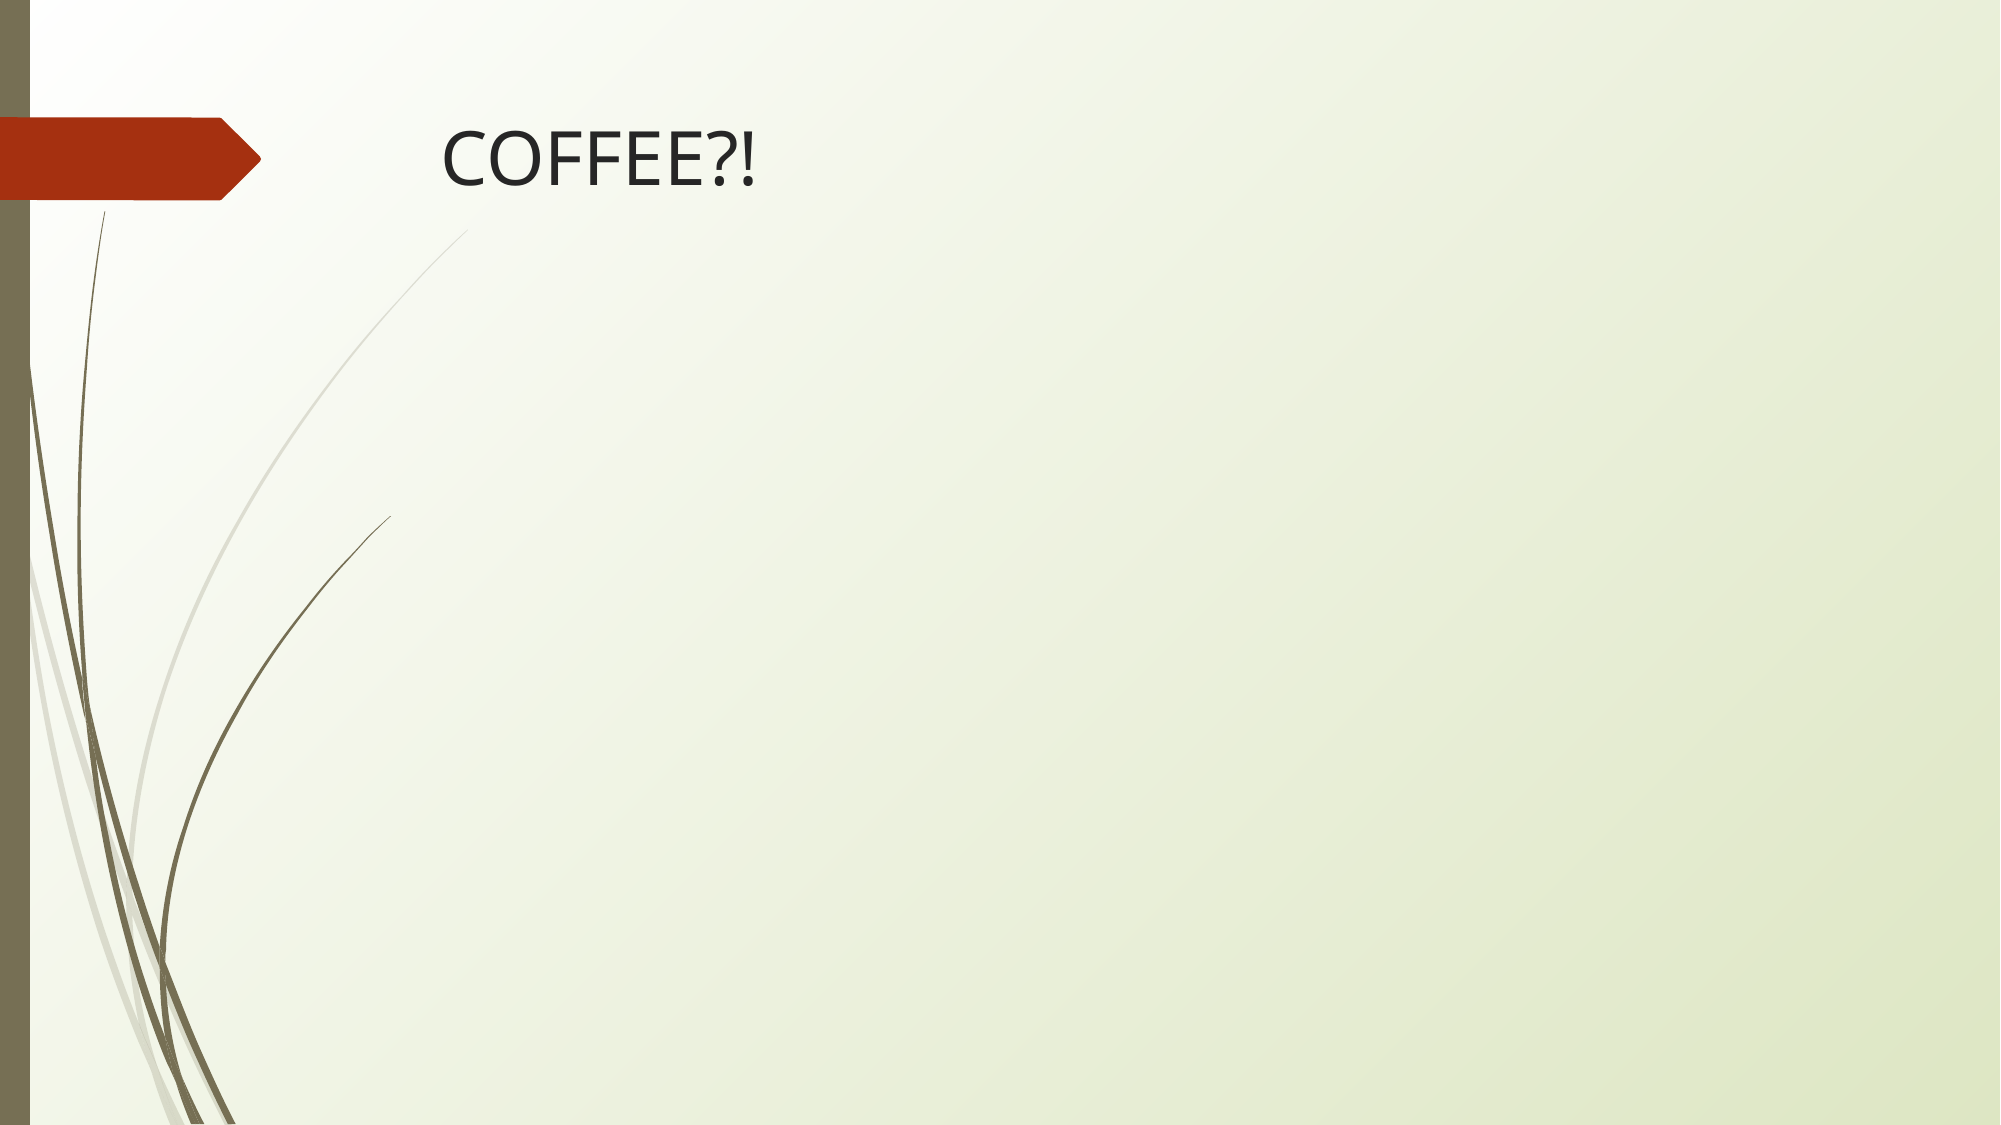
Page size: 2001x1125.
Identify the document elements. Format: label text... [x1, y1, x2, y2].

title COFFEE?! [425, 102, 1888, 313]
